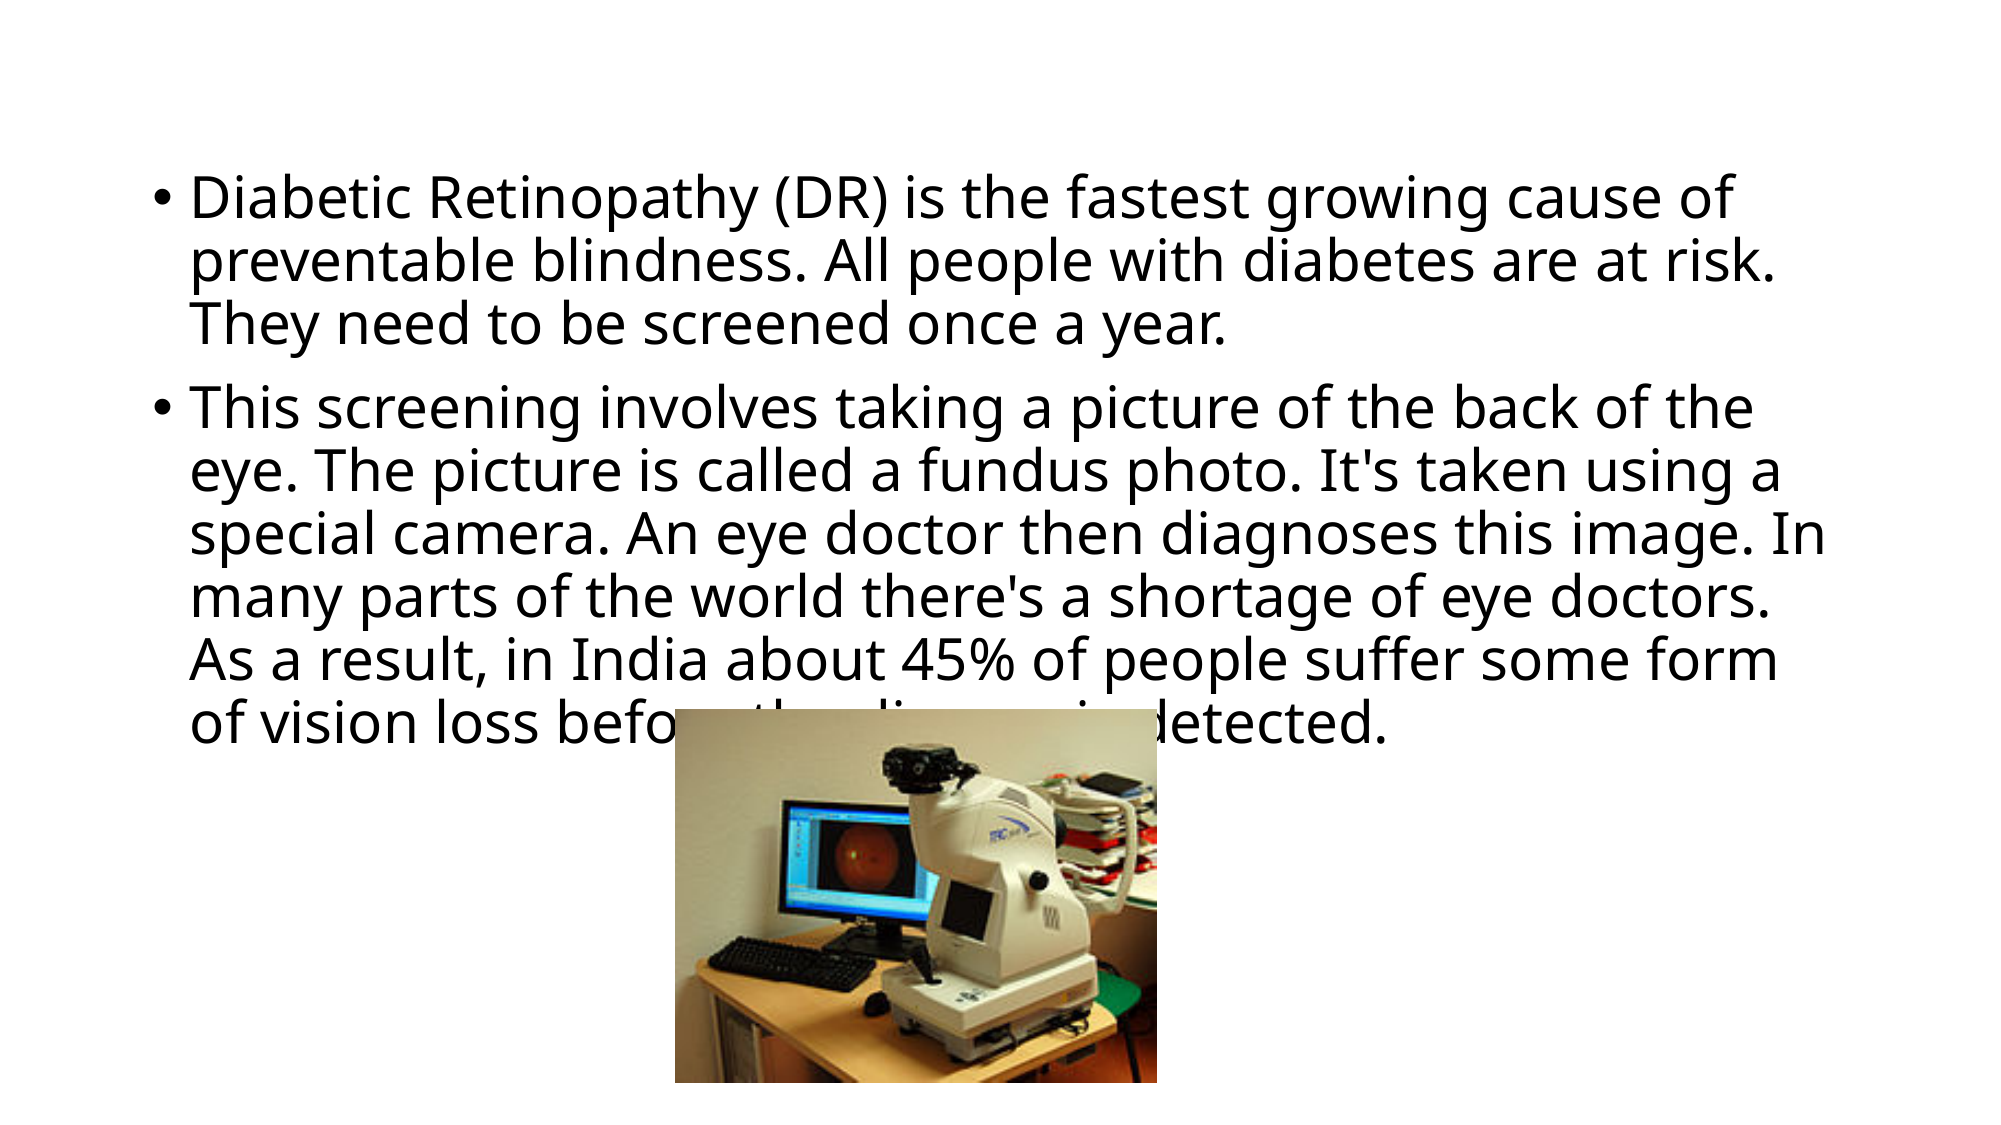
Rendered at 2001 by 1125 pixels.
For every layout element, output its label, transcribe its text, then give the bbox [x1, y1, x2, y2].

list Diabetic Retinopathy (DR) is the fastest growing cause of preventable blindness. All people with diabetes are at risk. They need to be screened once a year. This screening involves taking a picture of the back of the eye. The picture is called a fundus photo. It's taken using a special camera. An eye doctor then diagnoses this image. In many parts of the world there's a shortage of eye doctors. As a result, in India about 45% of people suffer some form of vision loss before the disease is detected. [137, 160, 1863, 763]
picture [675, 709, 1157, 1083]
